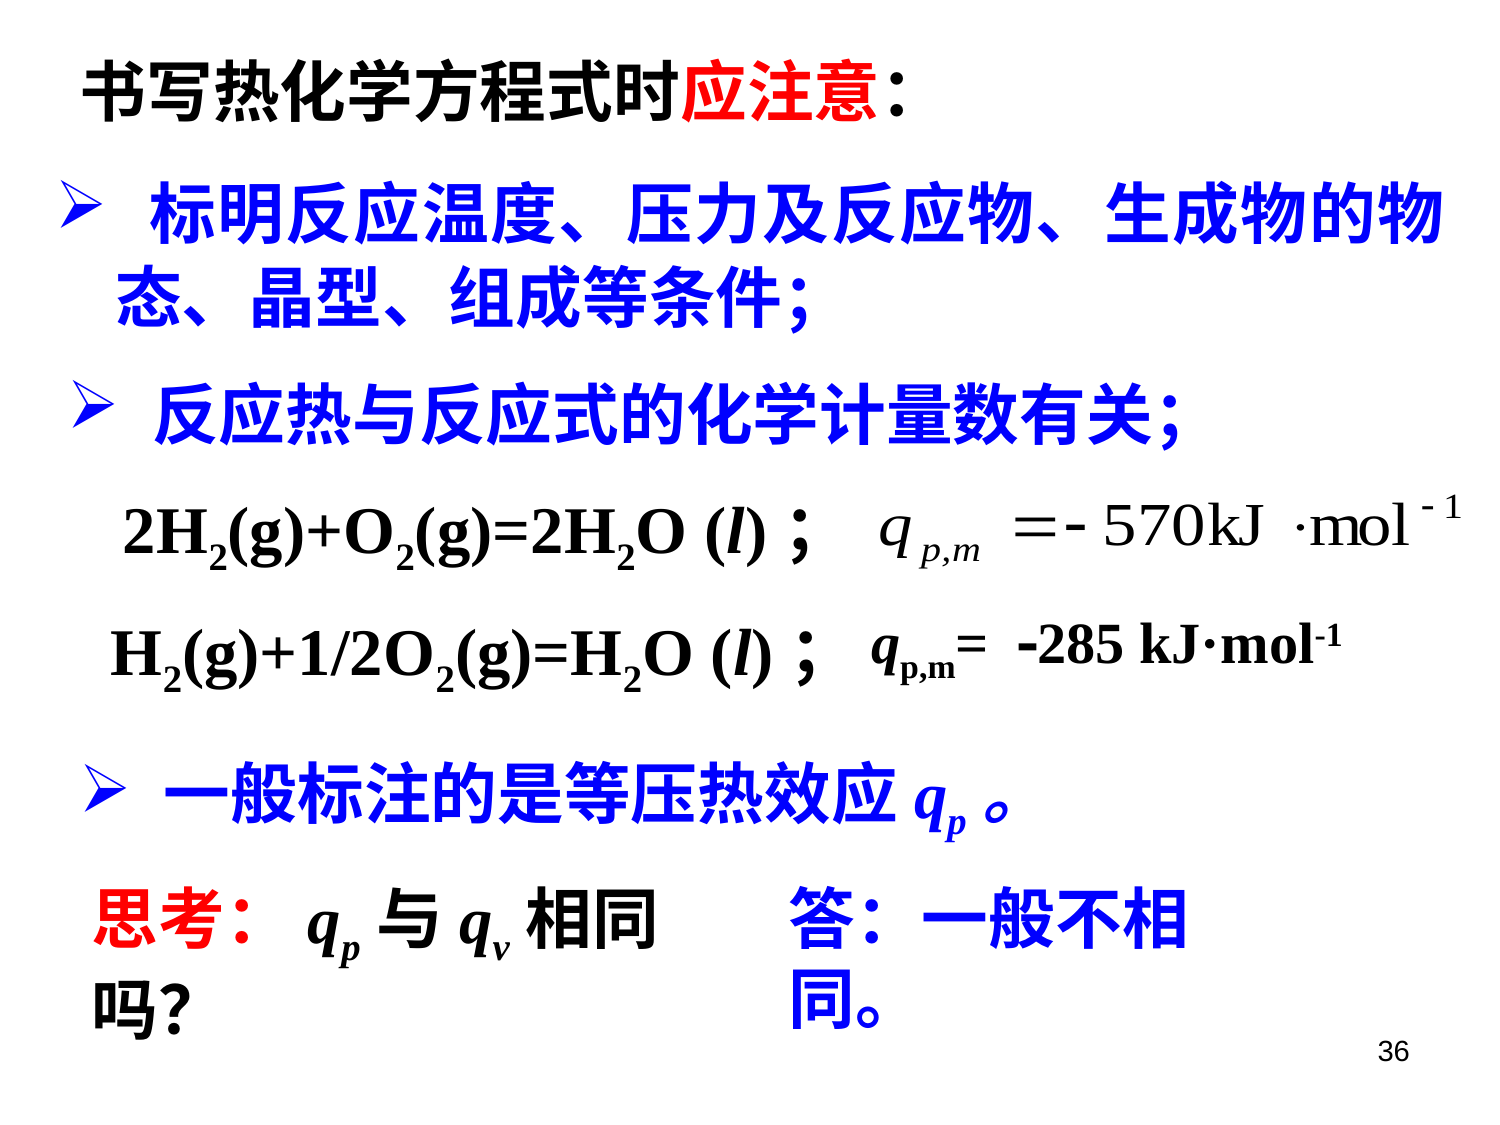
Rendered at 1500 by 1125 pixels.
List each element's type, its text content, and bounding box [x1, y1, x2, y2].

text_box 答：一般不相同。 [773, 869, 1306, 1045]
text_box 2H2(g)+O2(g)=2H2O (l)； [108, 479, 881, 586]
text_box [868, 479, 1471, 579]
text_box 思考：qp与qv相同吗？ [76, 869, 750, 1056]
text_box H2(g)+1/2O2(g)=H2O (l)； [96, 601, 887, 708]
text_box 反应热与反应式的化学计量数有关； [53, 361, 1241, 461]
text_box 书写热化学方程式时应注意： [64, 42, 1315, 138]
text_box 一般标注的是等压热效应qp。 [64, 739, 1353, 850]
text_box 标明反应温度、压力及反应物、生成物的物态、晶型、组成等条件； [41, 160, 1459, 344]
text_box qp,m= 285 kJ·mol-1 [856, 597, 1471, 693]
slide_number 36 [1074, 1024, 1425, 1103]
